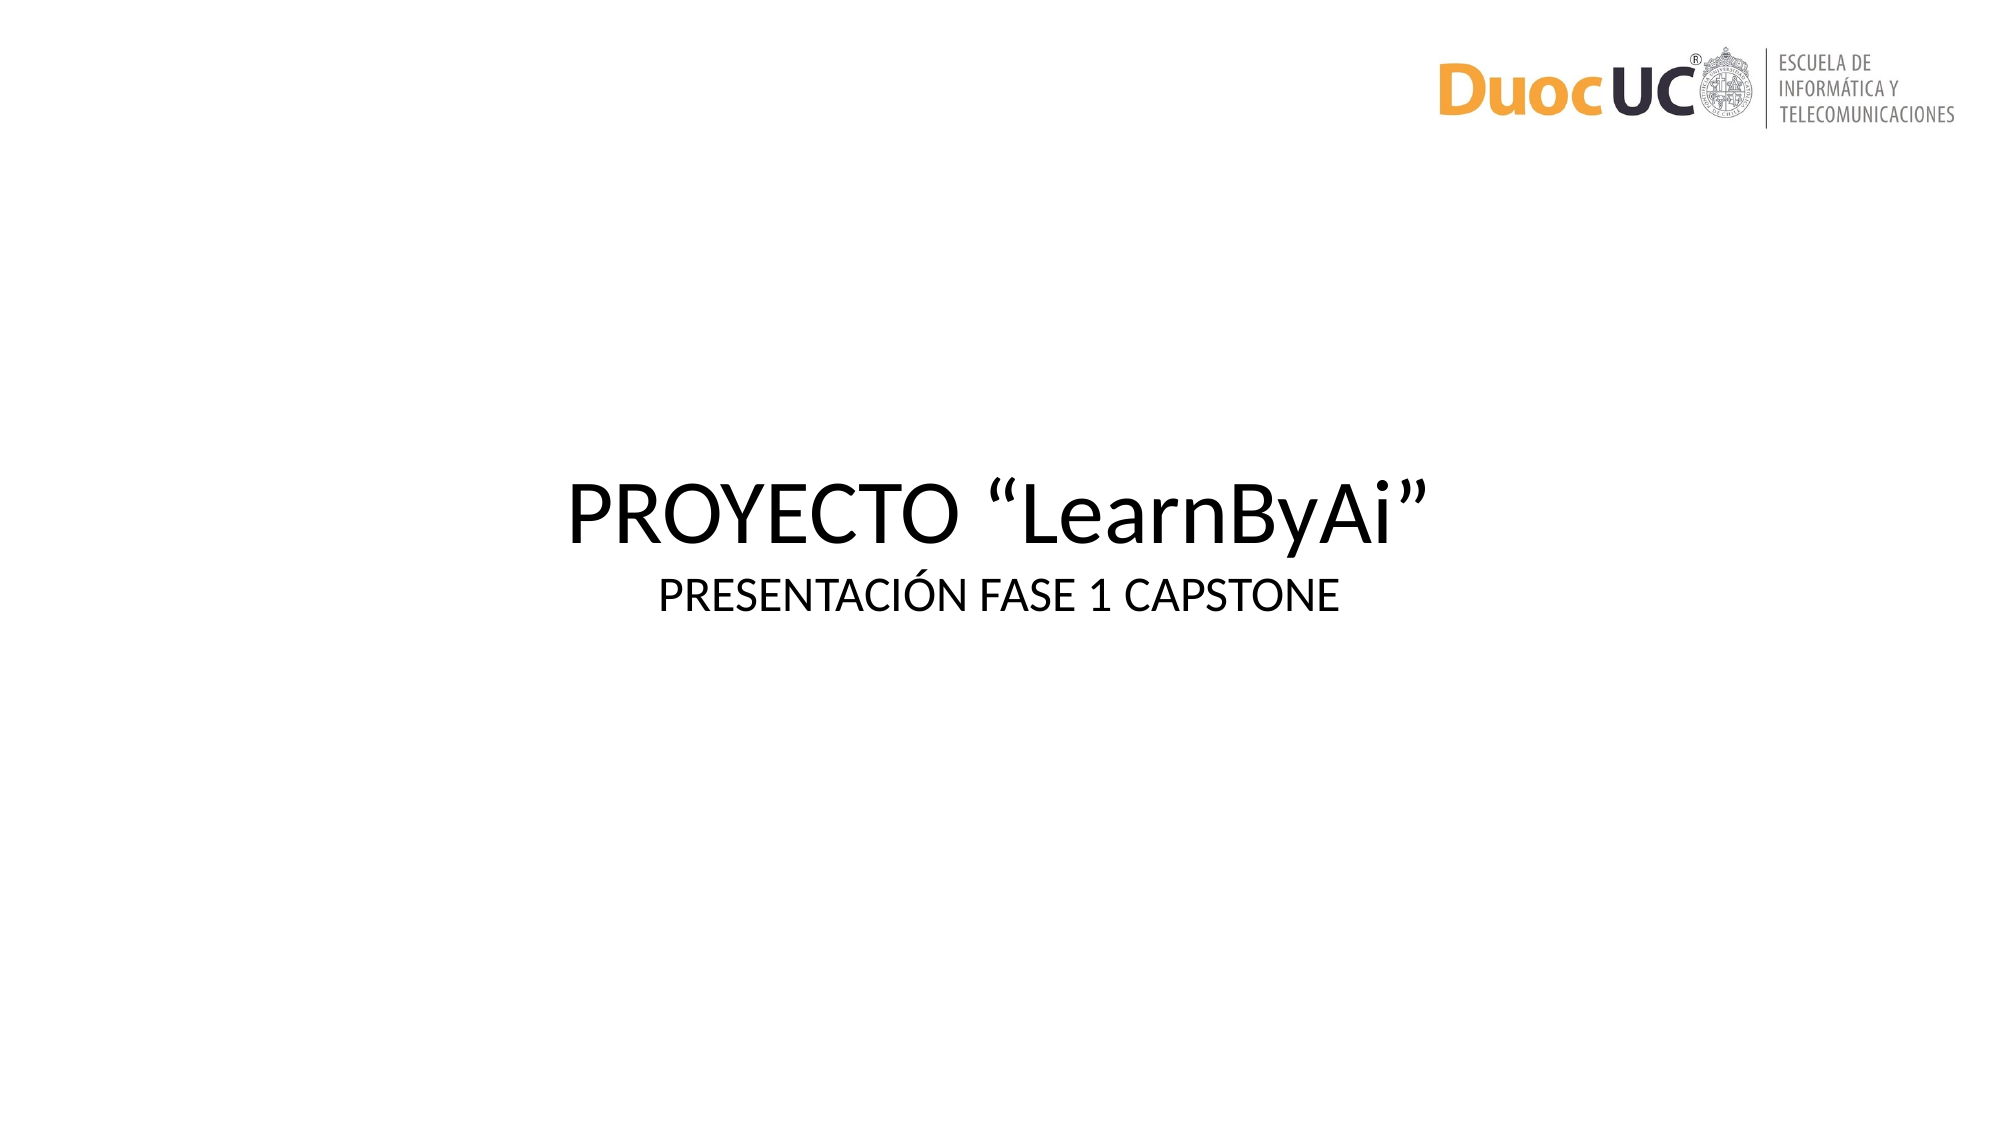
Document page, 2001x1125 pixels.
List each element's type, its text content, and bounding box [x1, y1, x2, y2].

text_box PROYECTO “LearnByAi” PRESENTACIÓN FASE 1 CAPSTONE [0, 444, 2000, 630]
picture [1438, 33, 1955, 164]
